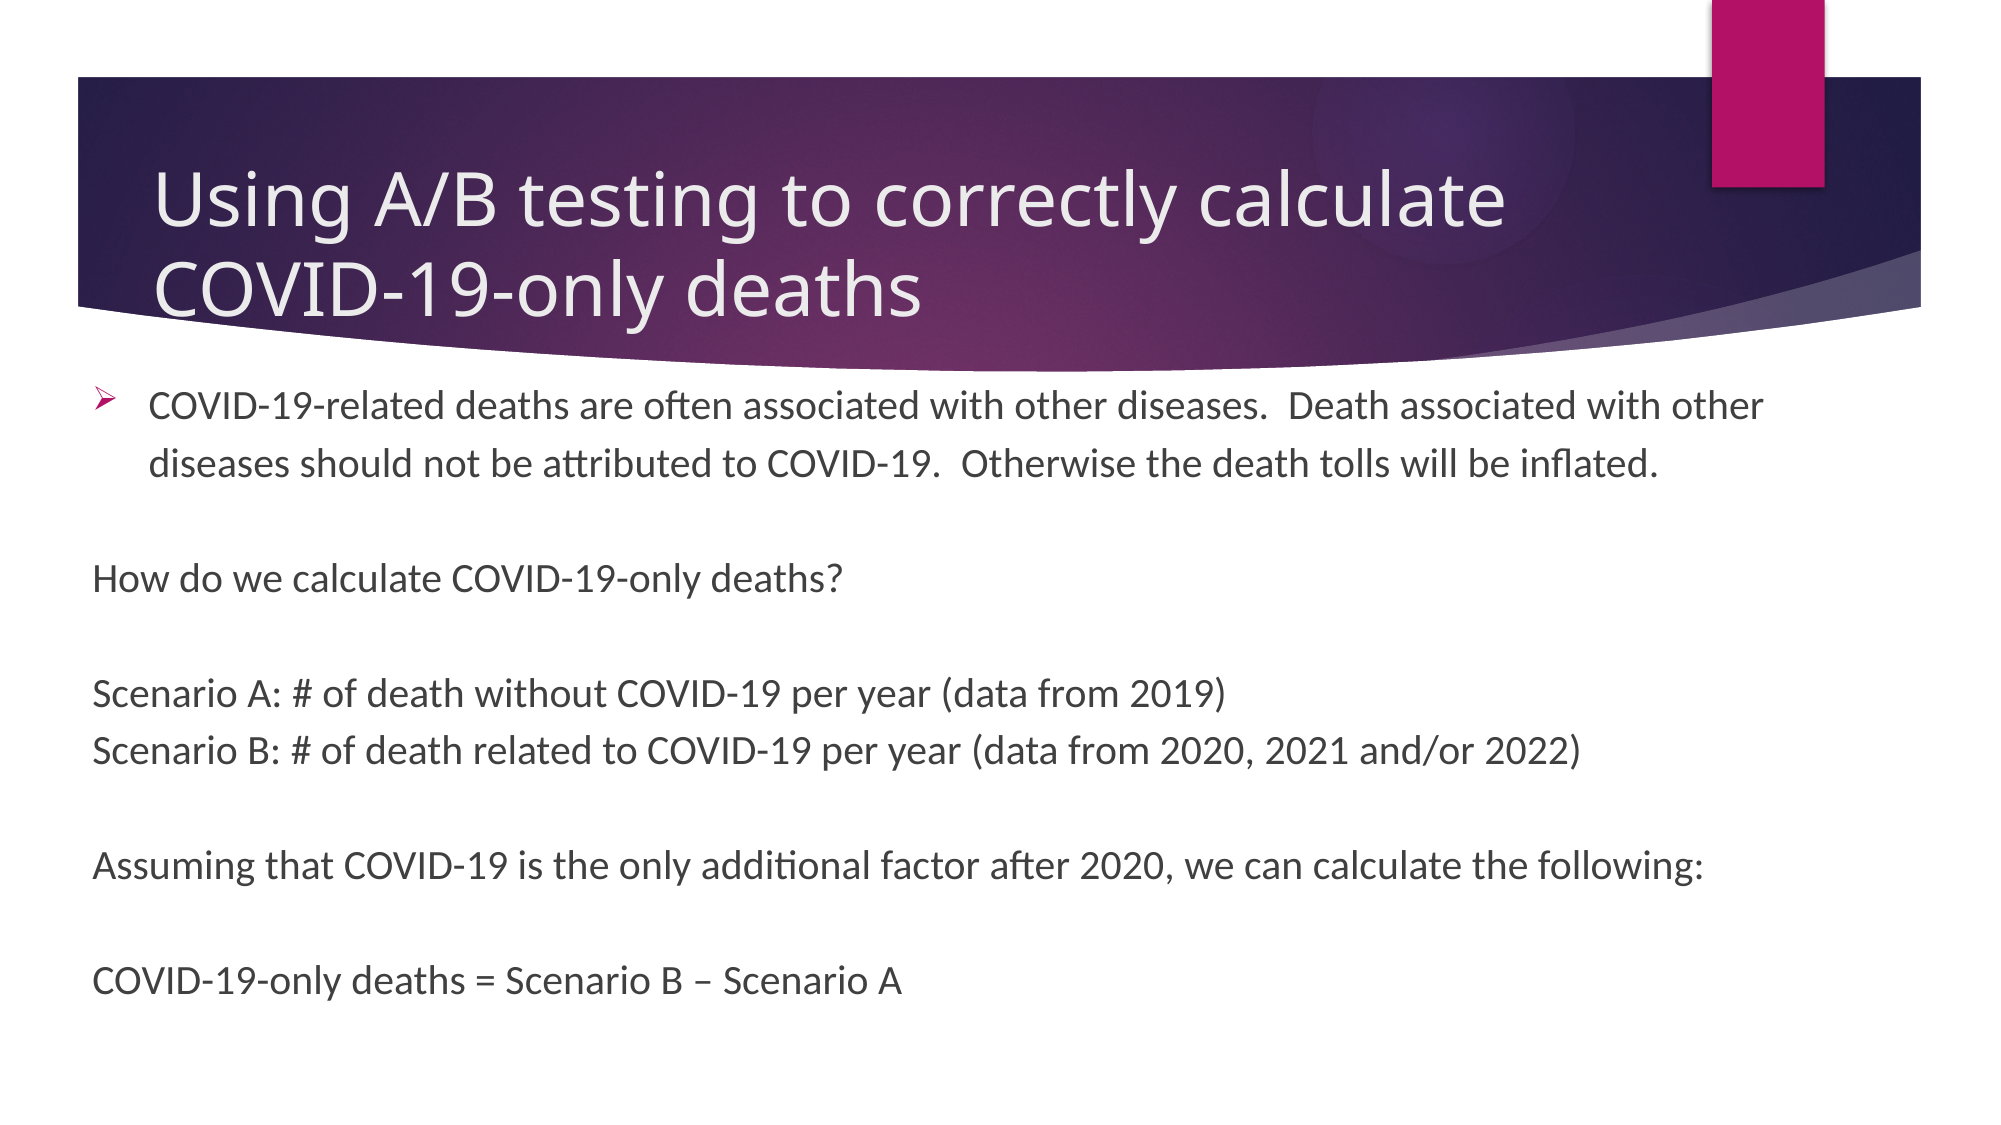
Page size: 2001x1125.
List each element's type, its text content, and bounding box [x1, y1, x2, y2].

list COVID-19-related deaths are often associated with other diseases. Death associated with other diseases should not be attributed to COVID-19. Otherwise the death tolls will be inflated. How do we calculate COVID-19-only deaths? Scenario A: # of death without COVID-19 per year (data from 2019) Scenario B: # of death related to COVID-19 per year (data from 2020, 2021 and/or 2022) Assuming that COVID-19 is the only additional factor after 2020, we can calculate the following: COVID-19-only deaths = Scenario B – Scenario A [77, 362, 1917, 1104]
title Using A/B testing to correctly calculate COVID-19-only deaths [137, 137, 1638, 345]
